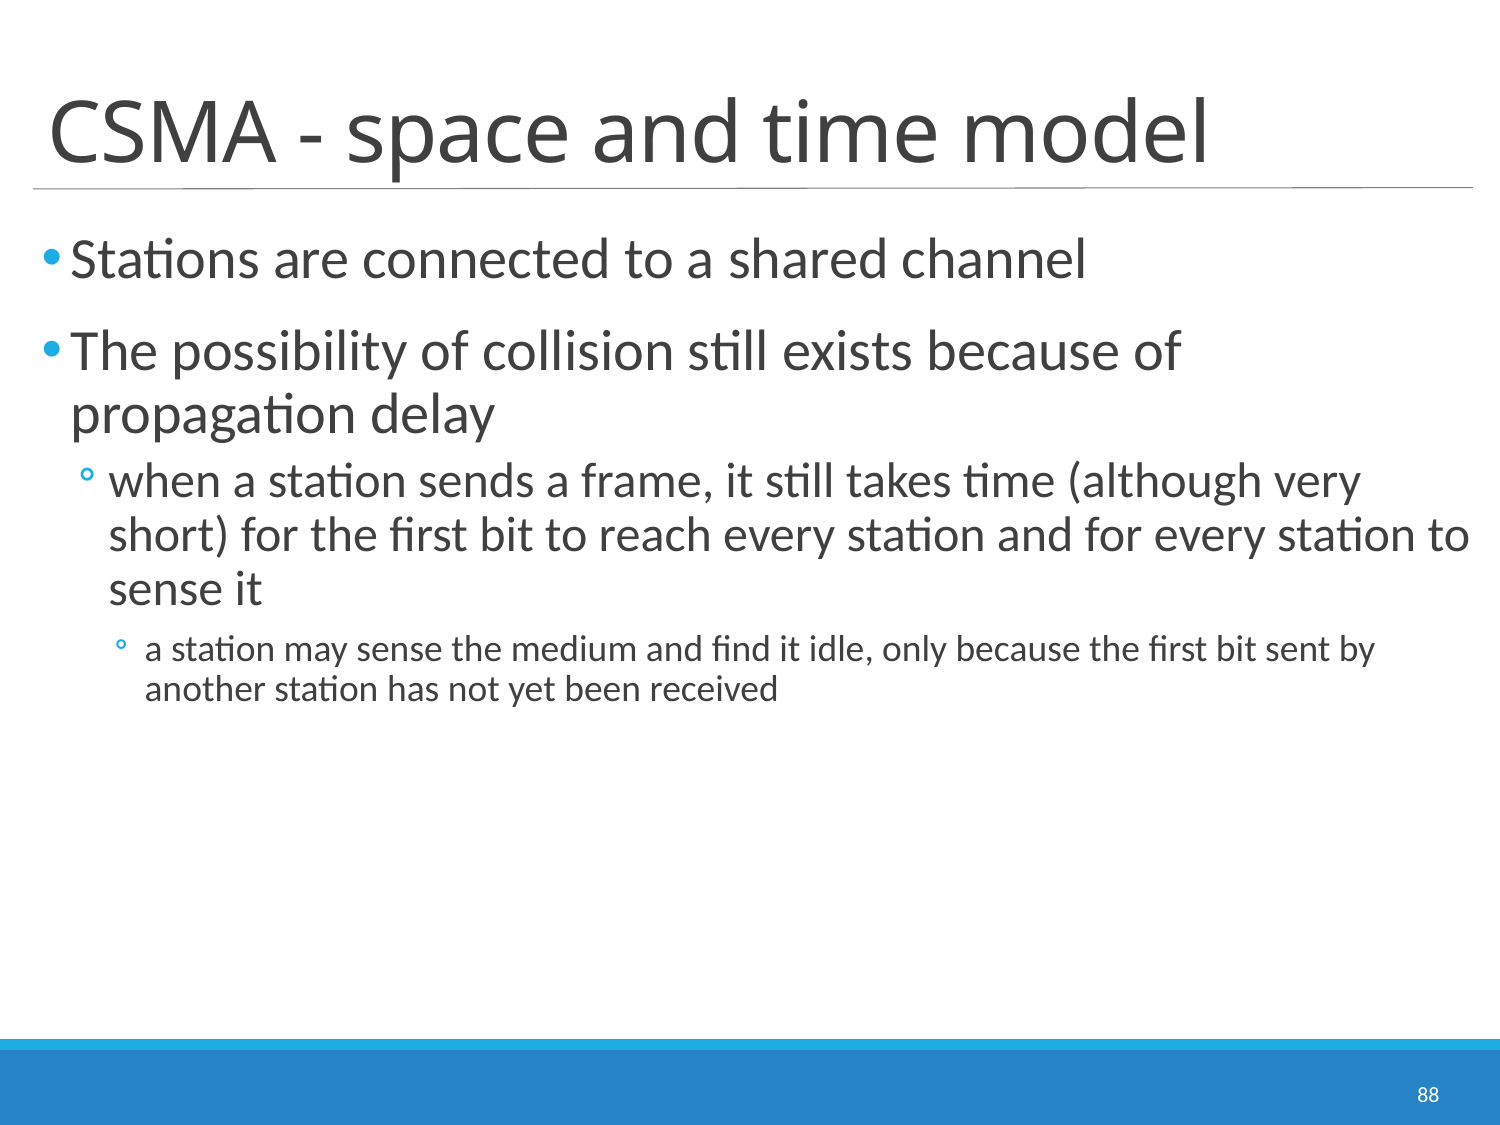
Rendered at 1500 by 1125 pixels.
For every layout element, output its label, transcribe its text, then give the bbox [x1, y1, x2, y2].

title CSMA - space and time model [32, 37, 1473, 188]
list Stations are connected to a shared channel The possibility of collision still exists because of propagation delay when a station sends a frame, it still takes time (although very short) for the first bit to reach every station and for every station to sense it a station may sense the medium and find it idle, only because the first bit sent by another station has not yet been received [32, 220, 1473, 963]
